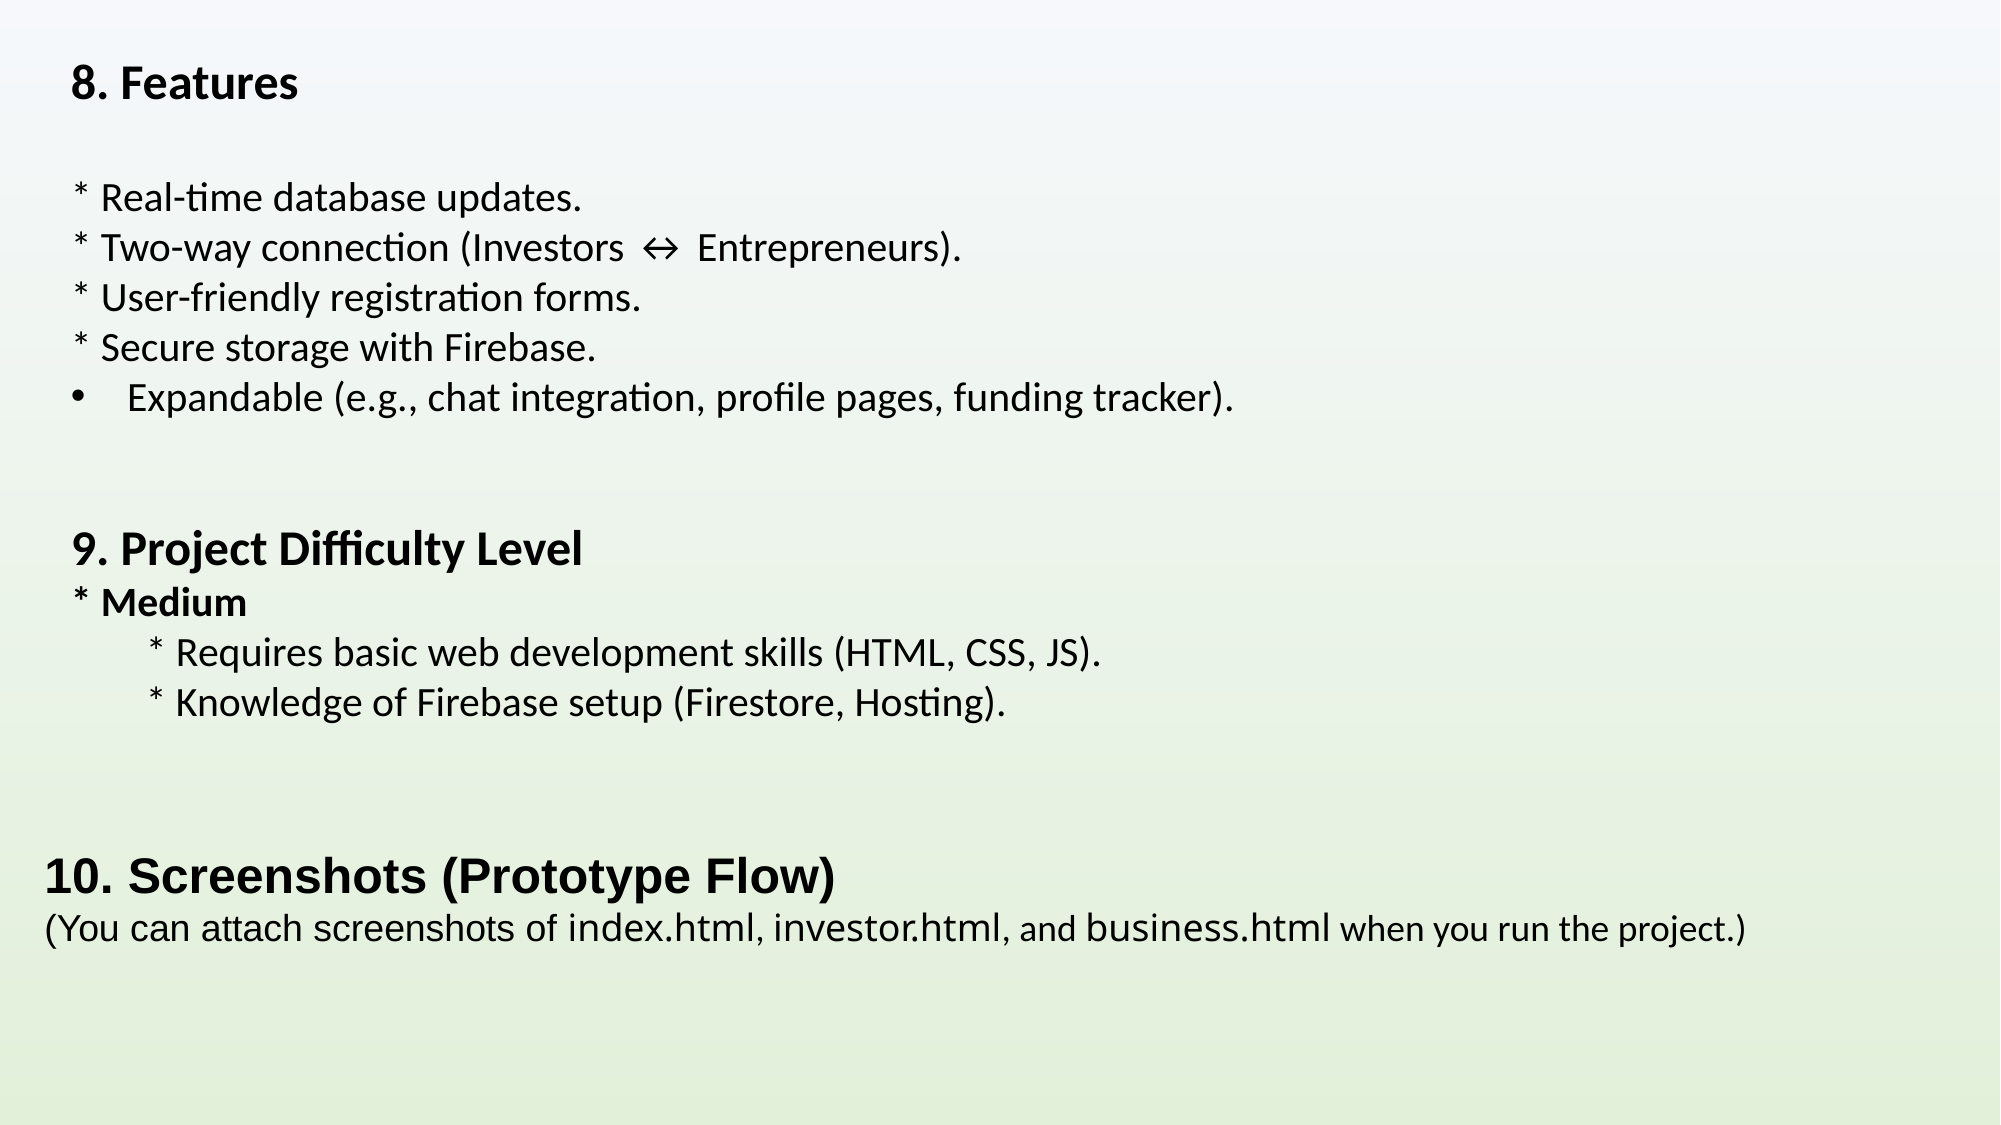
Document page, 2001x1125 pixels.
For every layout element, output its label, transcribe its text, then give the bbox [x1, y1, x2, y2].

text_box 8. Features * Real-time database updates. * Two-way connection (Investors ↔ Entrepreneurs). * User-friendly registration forms. * Secure storage with Firebase. Expandable (e.g., chat integration, profile pages, funding tracker). 9. Project Difficulty Level * Medium * Requires basic web development skills (HTML, CSS, JS). * Knowledge of Firebase setup (Firestore, Hosting). [55, 42, 1251, 828]
text_box 10. Screenshots (Prototype Flow) (You can attach screenshots of index.html, investor.html, and business.html when you run the project.) [29, 835, 1763, 956]
